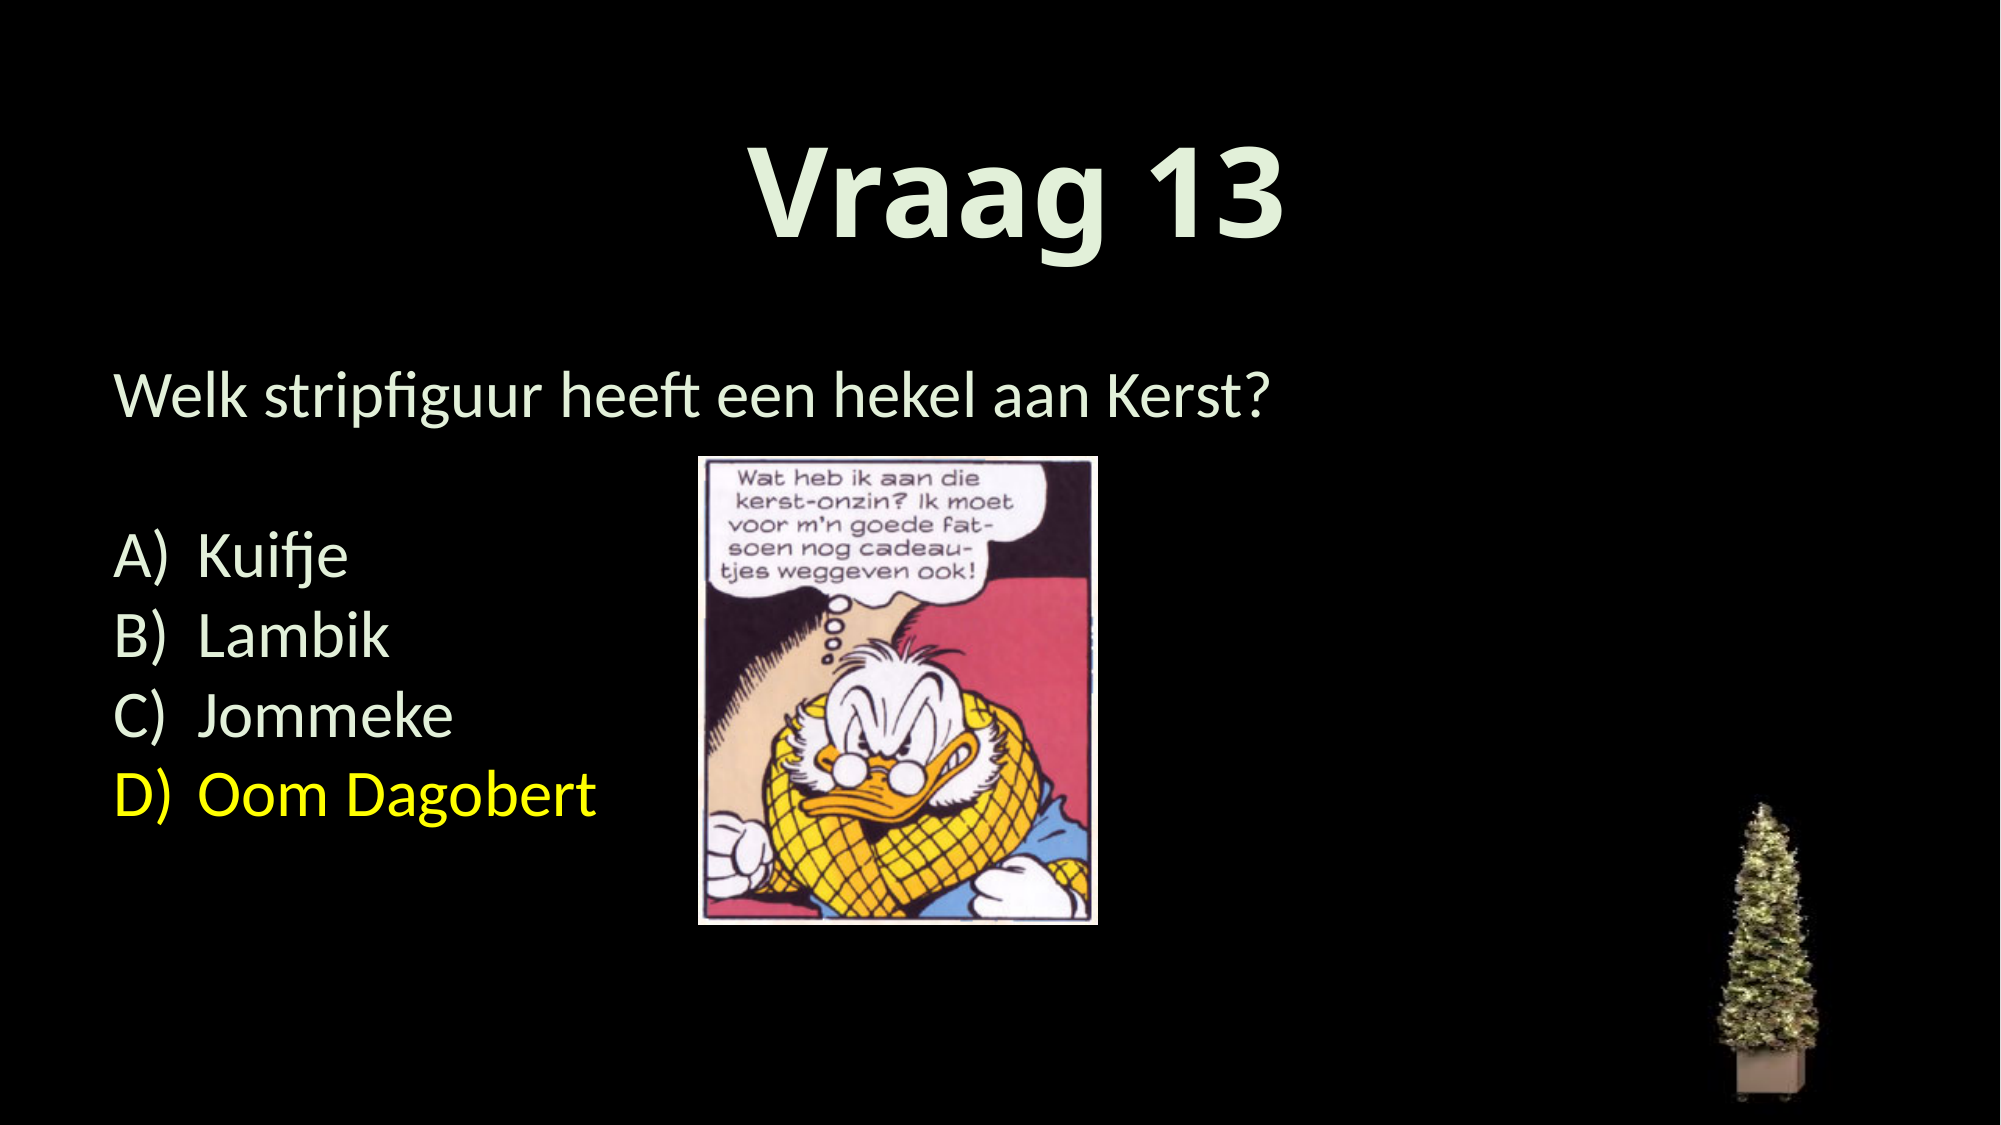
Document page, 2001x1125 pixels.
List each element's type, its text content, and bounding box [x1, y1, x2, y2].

picture [0, 0, 2001, 1125]
text_box Welk stripfiguur heeft een hekel aan Kerst? Kuifje Lambik Jommeke Oom Dagobert [98, 343, 1902, 838]
title Vraag 13 [154, 88, 1880, 306]
